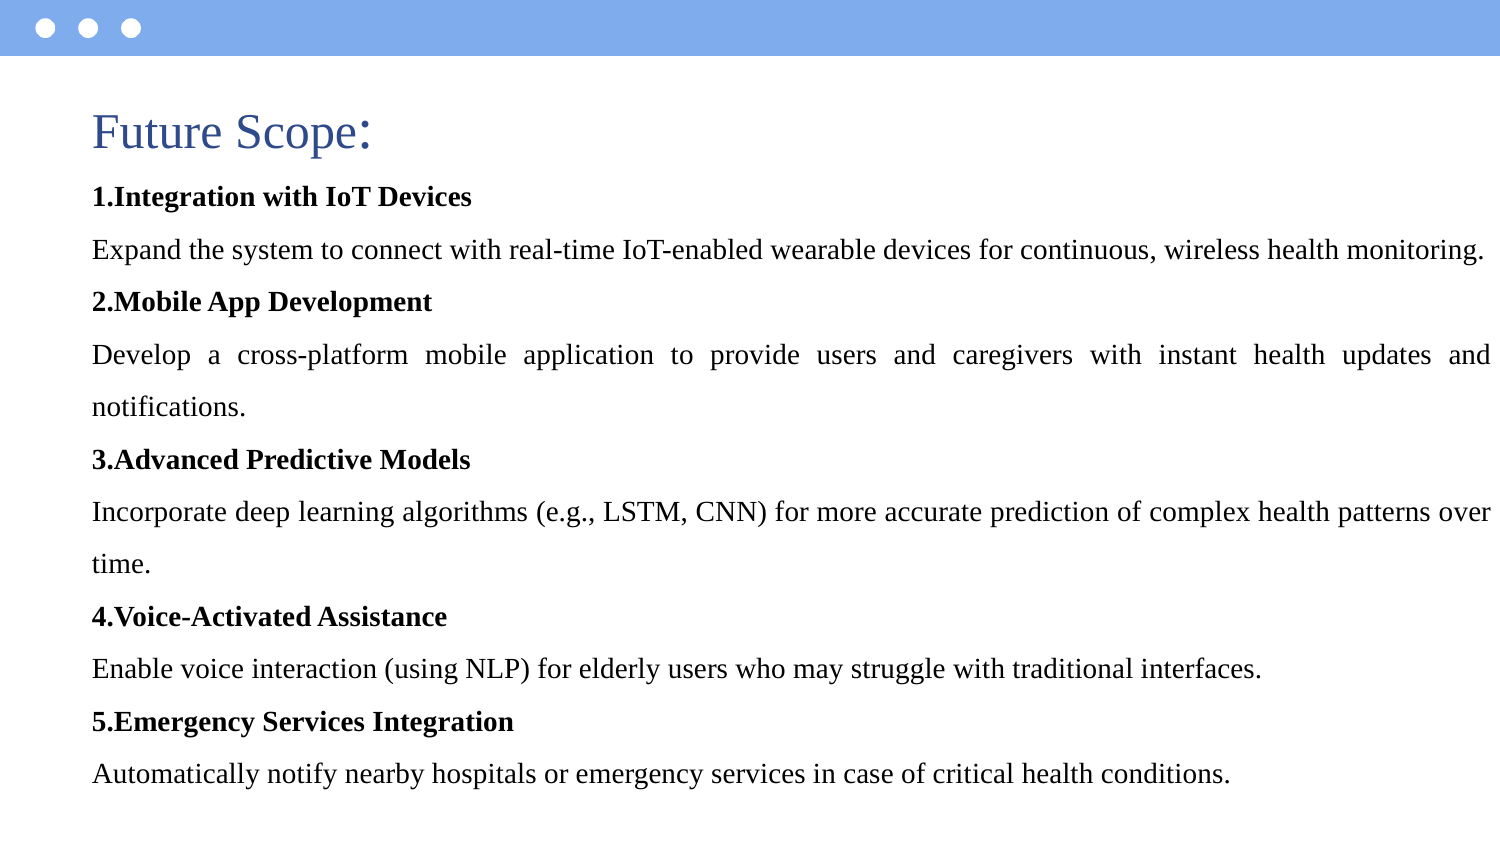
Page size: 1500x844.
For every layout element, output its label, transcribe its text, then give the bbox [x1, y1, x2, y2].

text_box 1.Integration with IoT Devices Expand the system to connect with real-time IoT-enabled wearable devices for continuous, wireless health monitoring. 2.Mobile App Development Develop a cross-platform mobile application to provide users and caregivers with instant health updates and notifications. 3.Advanced Predictive Models Incorporate deep learning algorithms (e.g., LSTM, CNN) for more accurate prediction of complex health patterns over time. 4.Voice-Activated Assistance Enable voice interaction (using NLP) for elderly users who may struggle with traditional interfaces. 5.Emergency Services Integration Automatically notify nearby hospitals or emergency services in case of critical health conditions. [76, 152, 1500, 797]
title Future Scope: [76, 75, 1343, 152]
